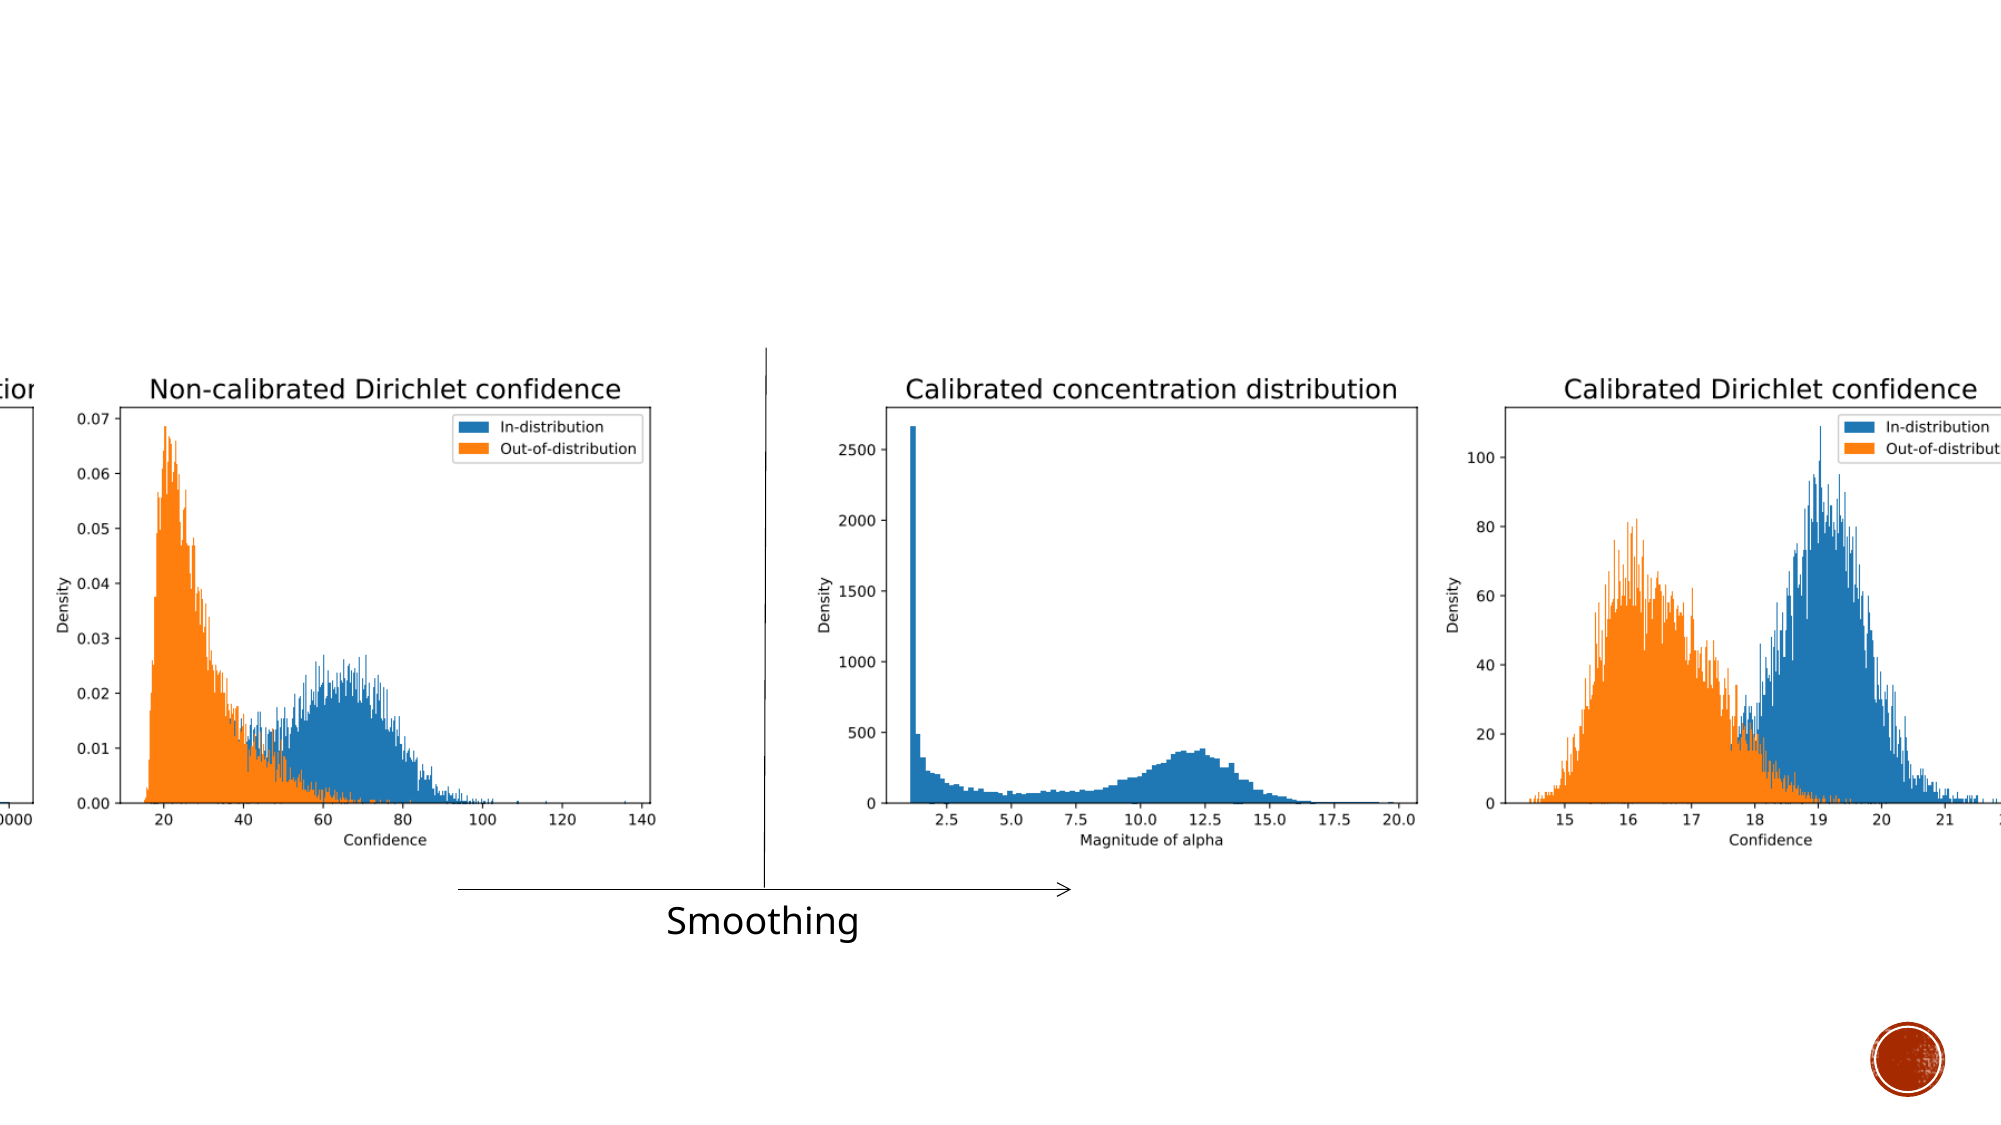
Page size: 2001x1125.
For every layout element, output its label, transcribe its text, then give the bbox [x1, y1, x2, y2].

picture [0, 350, 715, 858]
picture [804, 350, 2000, 858]
text_box Smoothing [651, 889, 935, 950]
